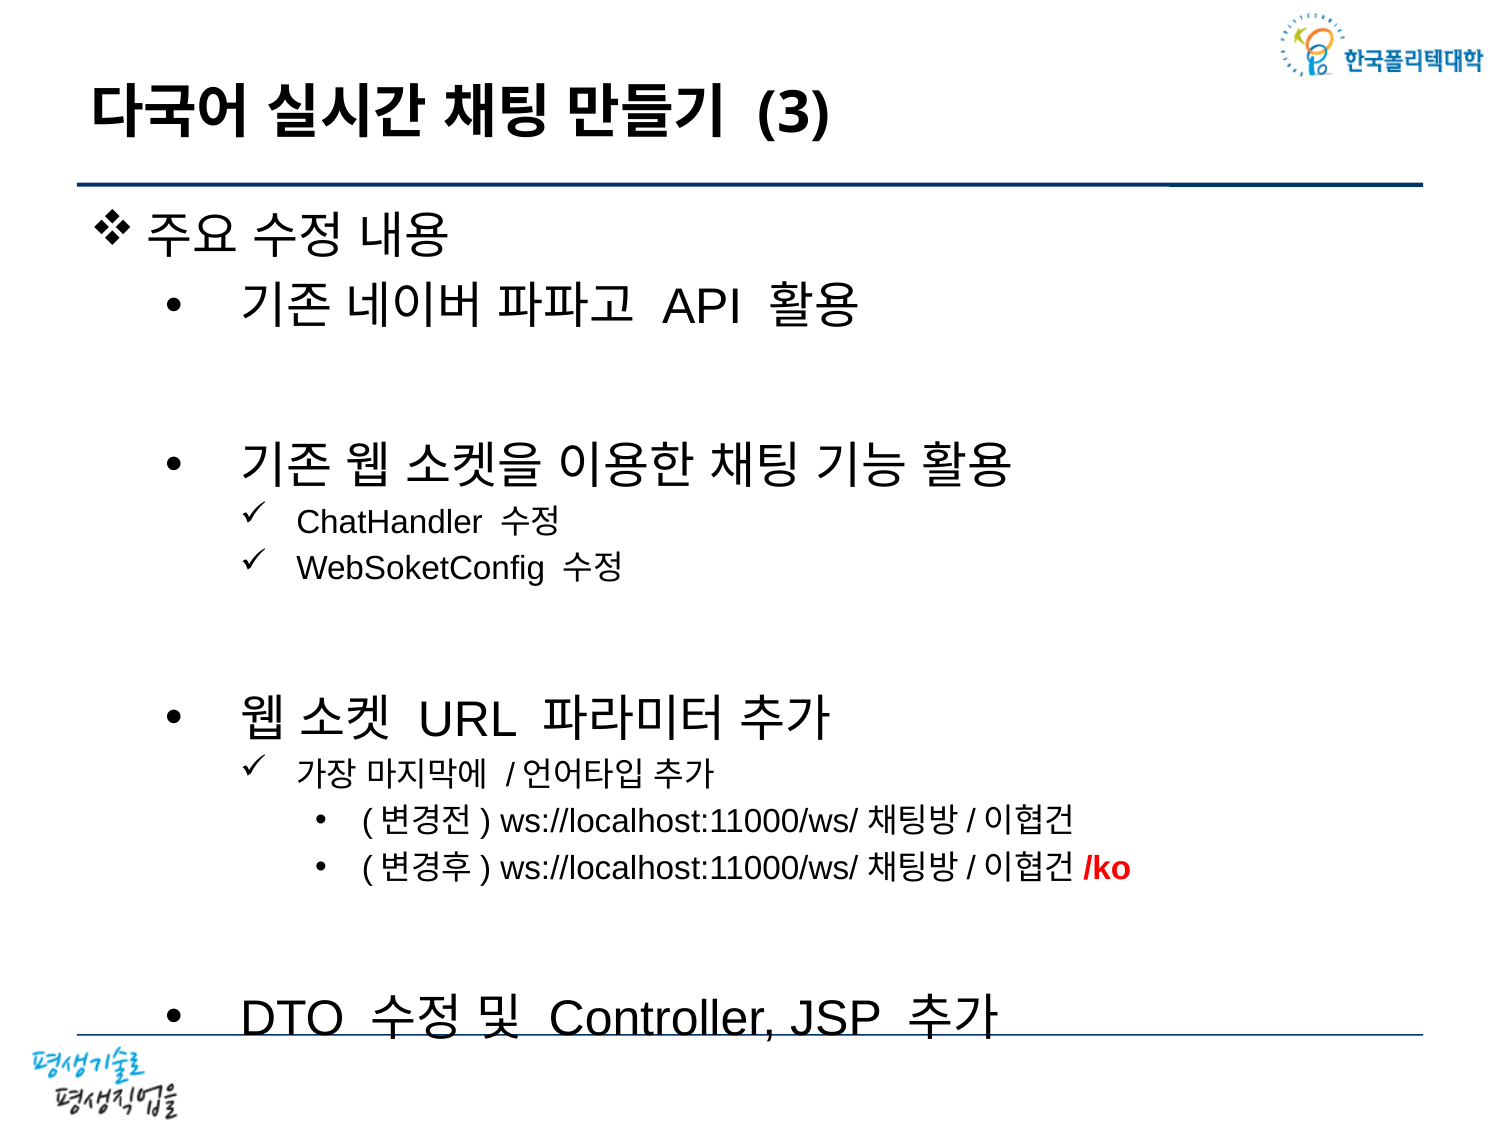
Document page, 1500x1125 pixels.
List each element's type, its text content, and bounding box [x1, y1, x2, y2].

picture [1275, 6, 1489, 84]
picture [17, 1039, 226, 1122]
list 주요 수정 내용 기존 네이버 파파고 API 활용 기존 웹 소켓을 이용한 채팅 기능 활용 ChatHandler 수정 WebSoketConfig 수정 웹 소켓 URL 파라미터 추가 가장 마지막에 /언어타입 추가 (변경전) ws://localhost:11000/ws/채팅방/이협건 (변경후) ws://localhost:11000/ws/채팅방/이협건/ko DTO 수정 및 Controller, JSP 추가 [74, 196, 1424, 1006]
title 다국어 실시간 채팅 만들기 (3) [74, 44, 1426, 173]
